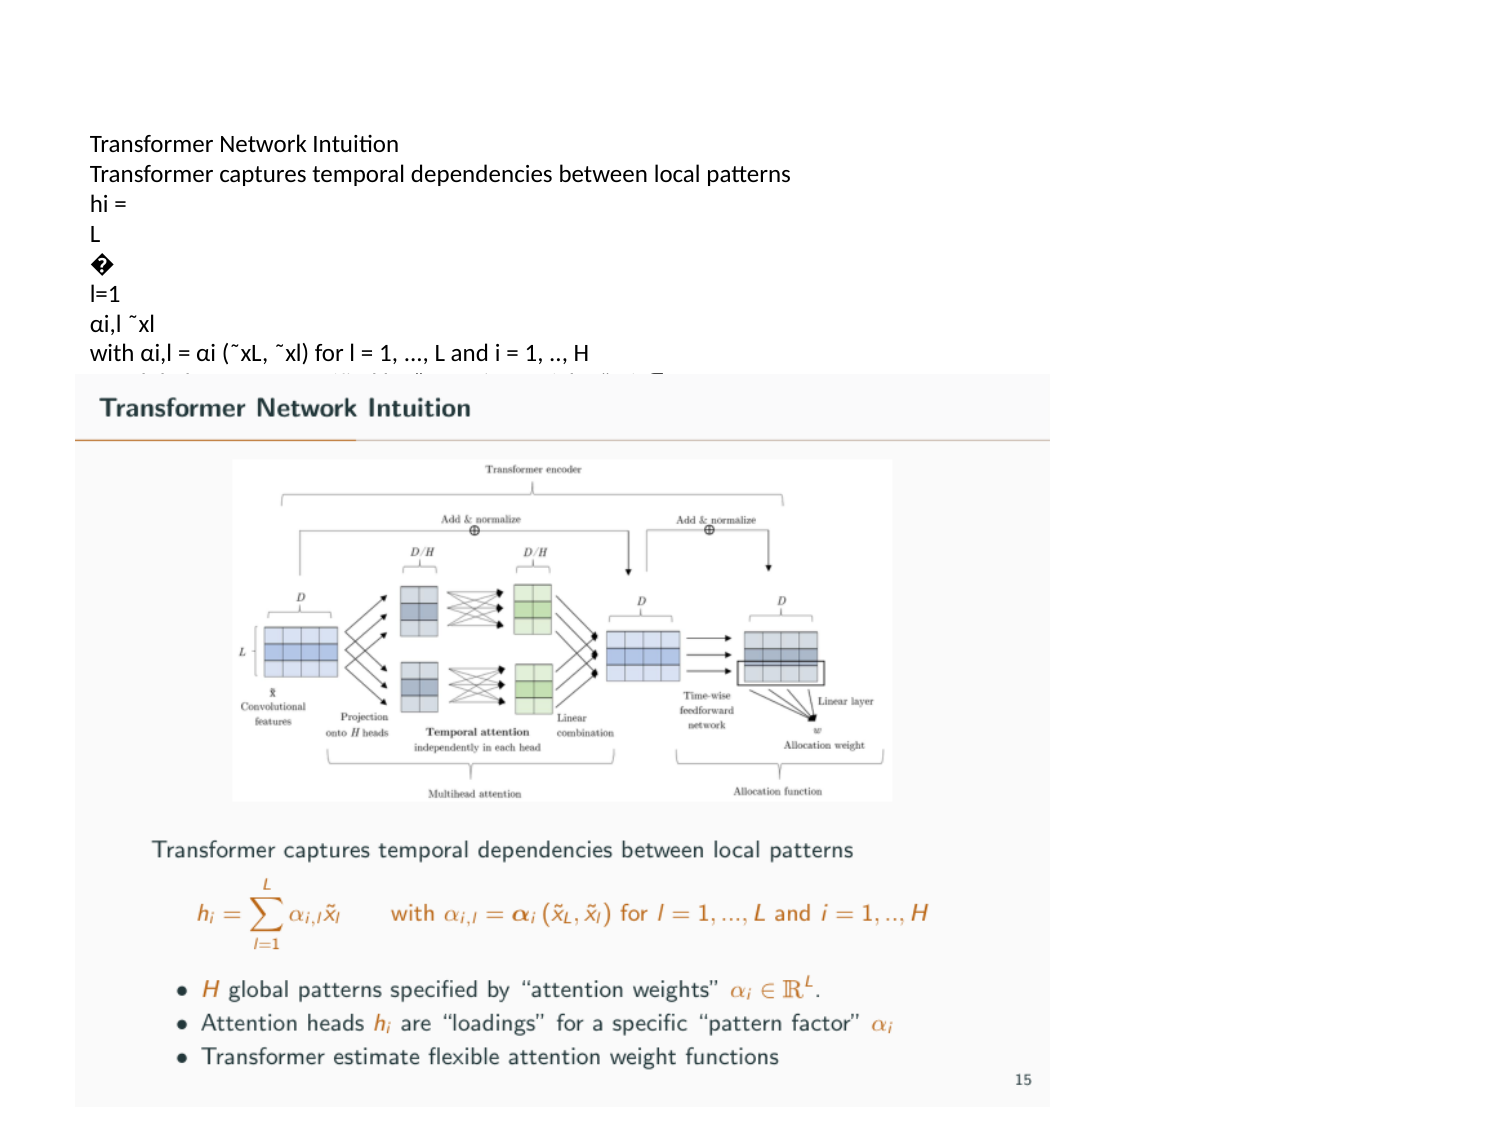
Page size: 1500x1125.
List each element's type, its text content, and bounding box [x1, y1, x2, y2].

picture [74, 374, 1051, 1107]
text_box Transformer Network Intuition Transformer captures temporal dependencies between local patterns hi = L � l=1 αi,l ˜xl with αi,l = αi (˜xL, ˜xl) for l = 1, ..., L and i = 1, .., H • H global patterns speciﬁed by “attention weights” αi ∈ RL. • Attention heads hi are “loadings” for a speciﬁc “pattern factor” αi • Transformer estimate ﬂexible attention weight functions 15 [74, 75, 1425, 524]
